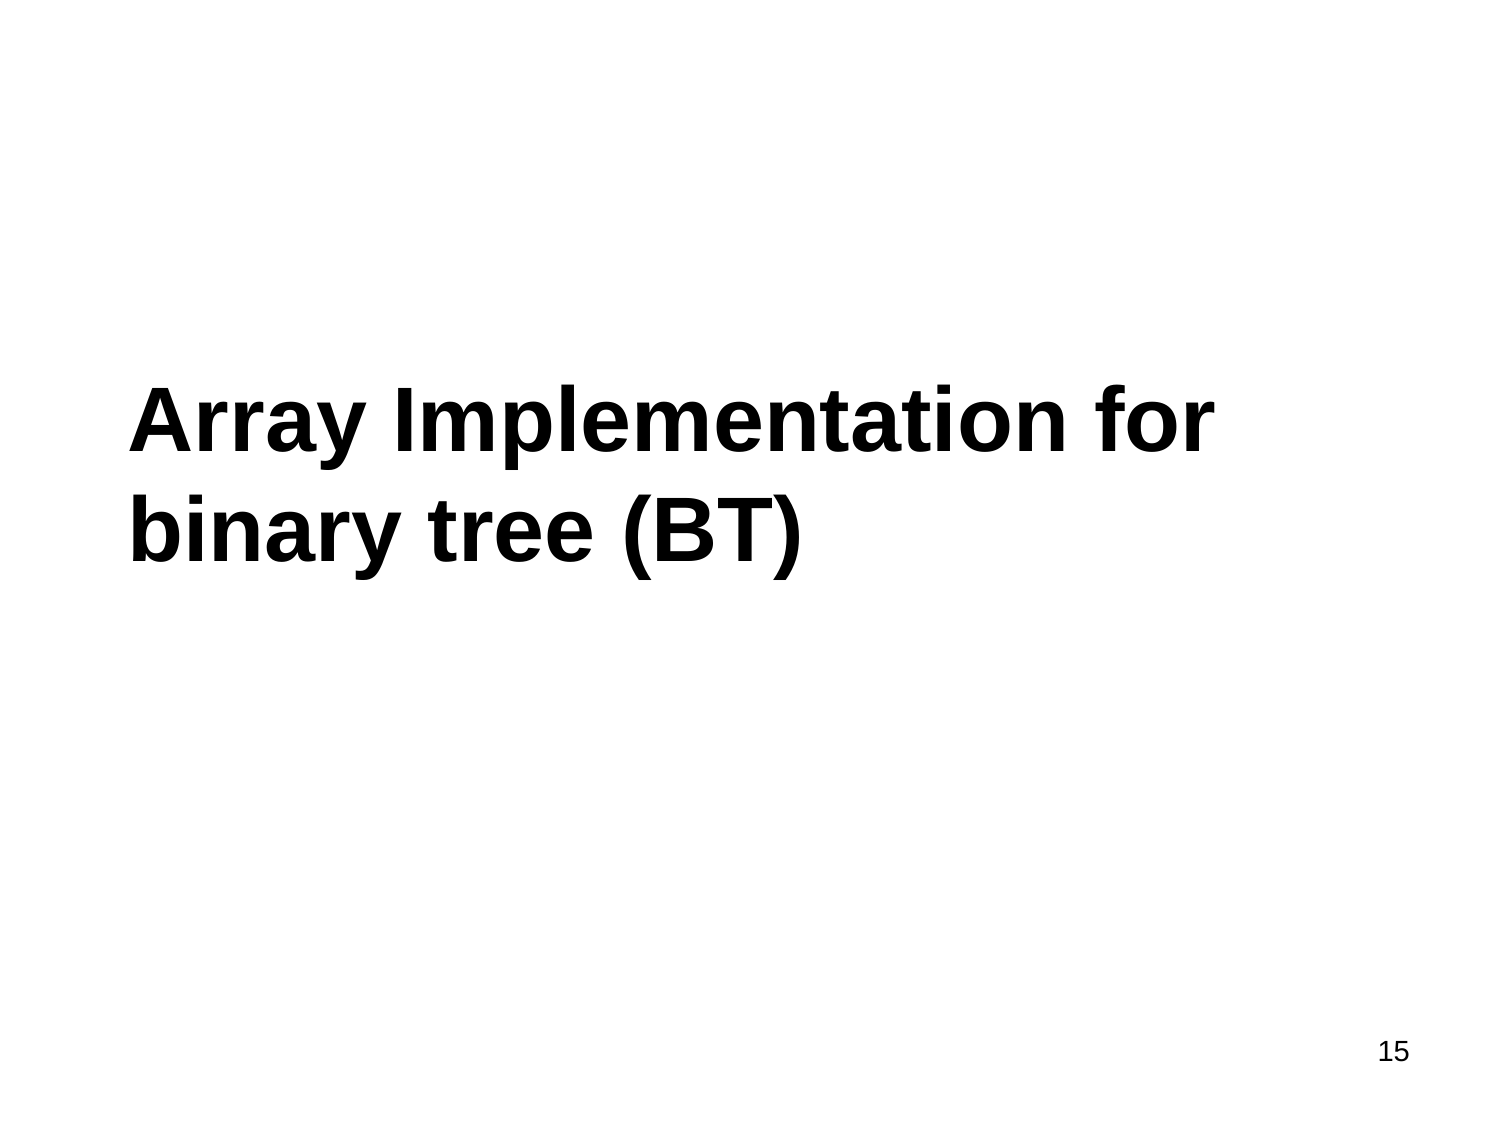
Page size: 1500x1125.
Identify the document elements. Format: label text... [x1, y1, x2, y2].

slide_number 15 [1074, 1024, 1426, 1103]
title Array Implementation for binary tree (BT) [112, 349, 1388, 591]
